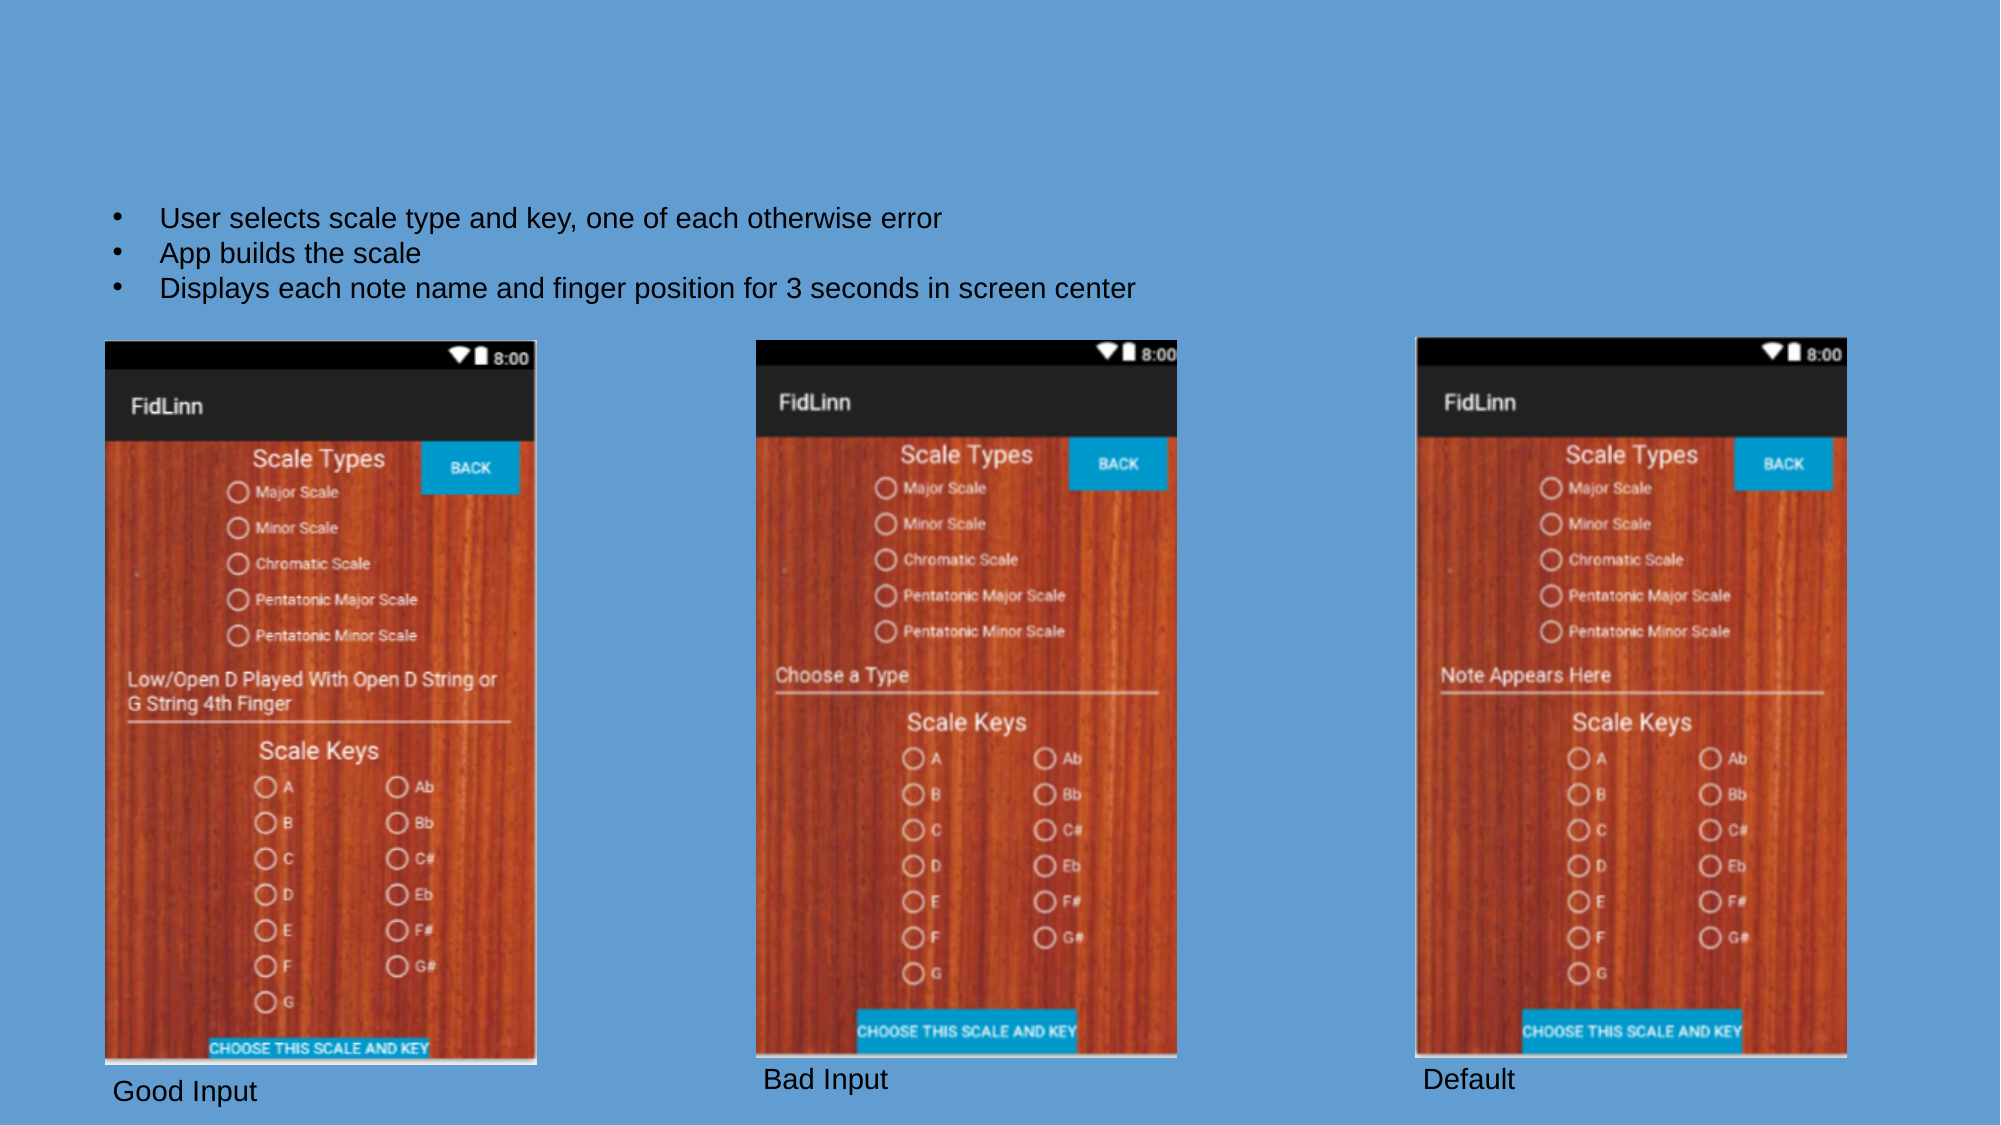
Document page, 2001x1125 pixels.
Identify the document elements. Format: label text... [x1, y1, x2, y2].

text_box Default [1415, 1065, 1847, 1103]
text_box User selects scale type and key, one of each otherwise error App builds the scale Displays each note name and finger position for 3 seconds in screen center [105, 191, 1270, 452]
picture [756, 340, 1178, 1059]
text_box Bad Input [755, 1052, 1186, 1103]
text_box Good Input [105, 1071, 537, 1115]
picture [1415, 337, 1847, 1059]
picture [105, 340, 537, 1065]
